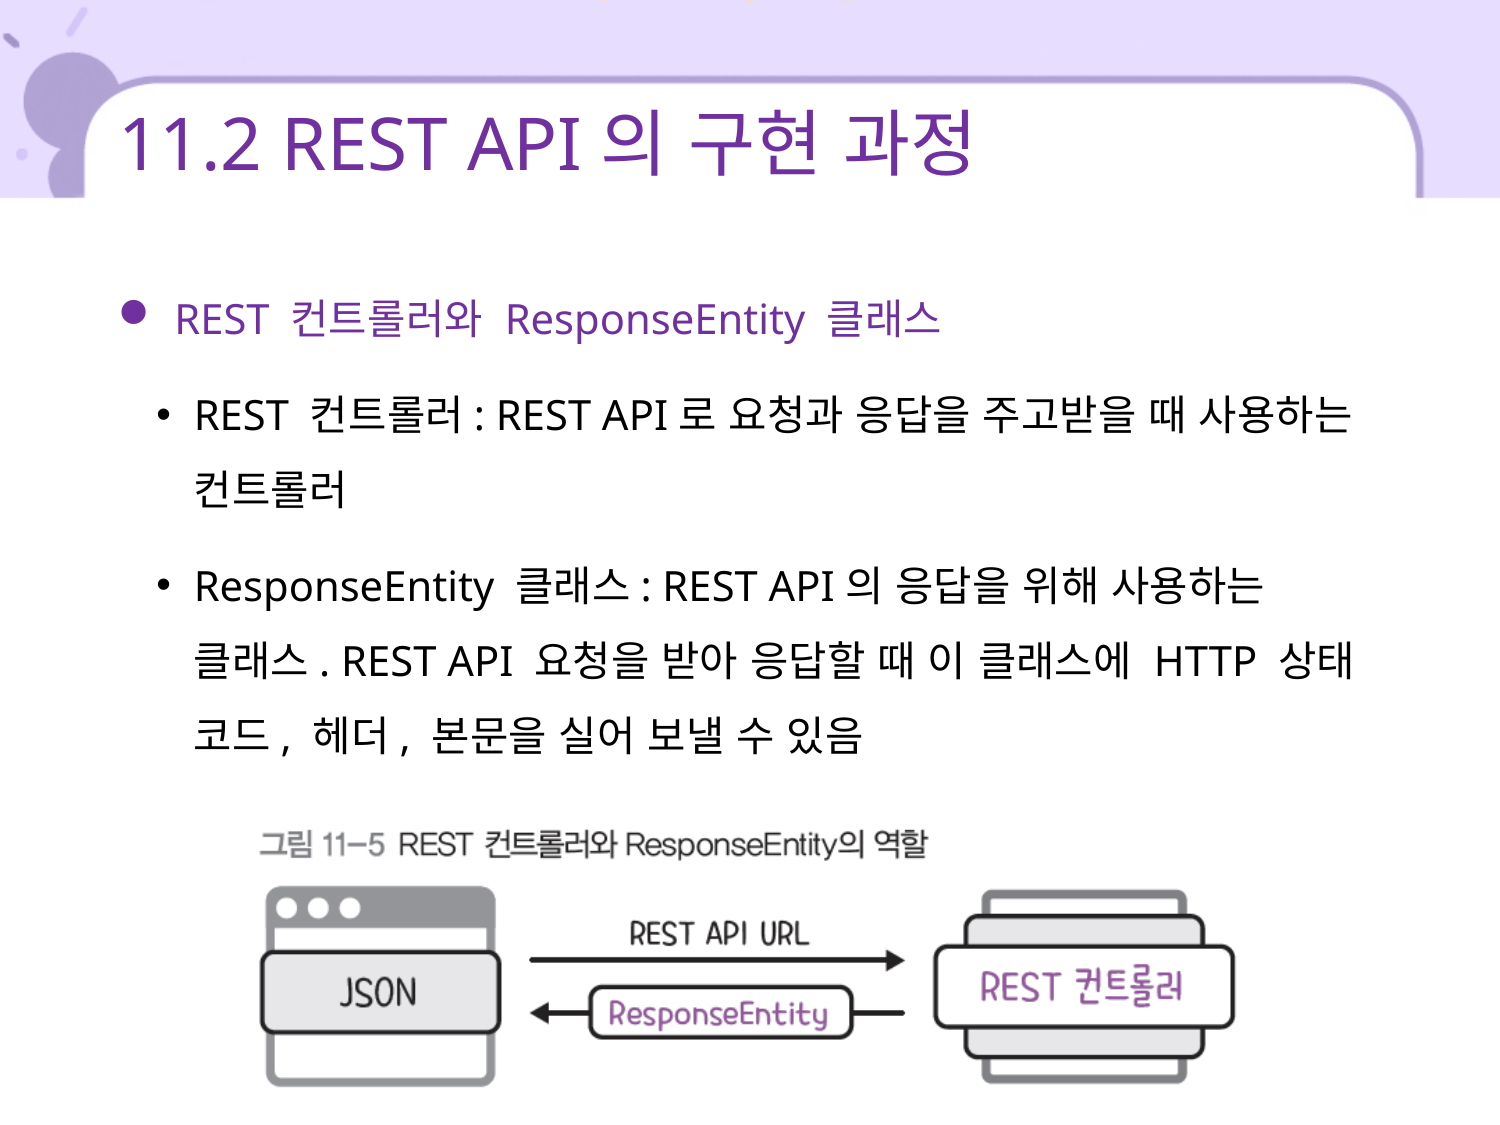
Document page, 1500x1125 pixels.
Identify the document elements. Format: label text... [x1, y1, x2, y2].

picture [0, 0, 1500, 1125]
list REST 컨트롤러와 ResponseEntity 클래스 REST 컨트롤러: REST API로 요청과 응답을 주고받을 때 사용하는 컨트롤러 ResponseEntity 클래스: REST API의 응답을 위해 사용하는 클래스. REST API 요청을 받아 응답할 때 이 클래스에 HTTP 상태 코드, 헤더, 본문을 실어 보낼 수 있음 [103, 260, 1397, 1088]
title 11.2 REST API의 구현 과정 [103, 80, 1397, 213]
